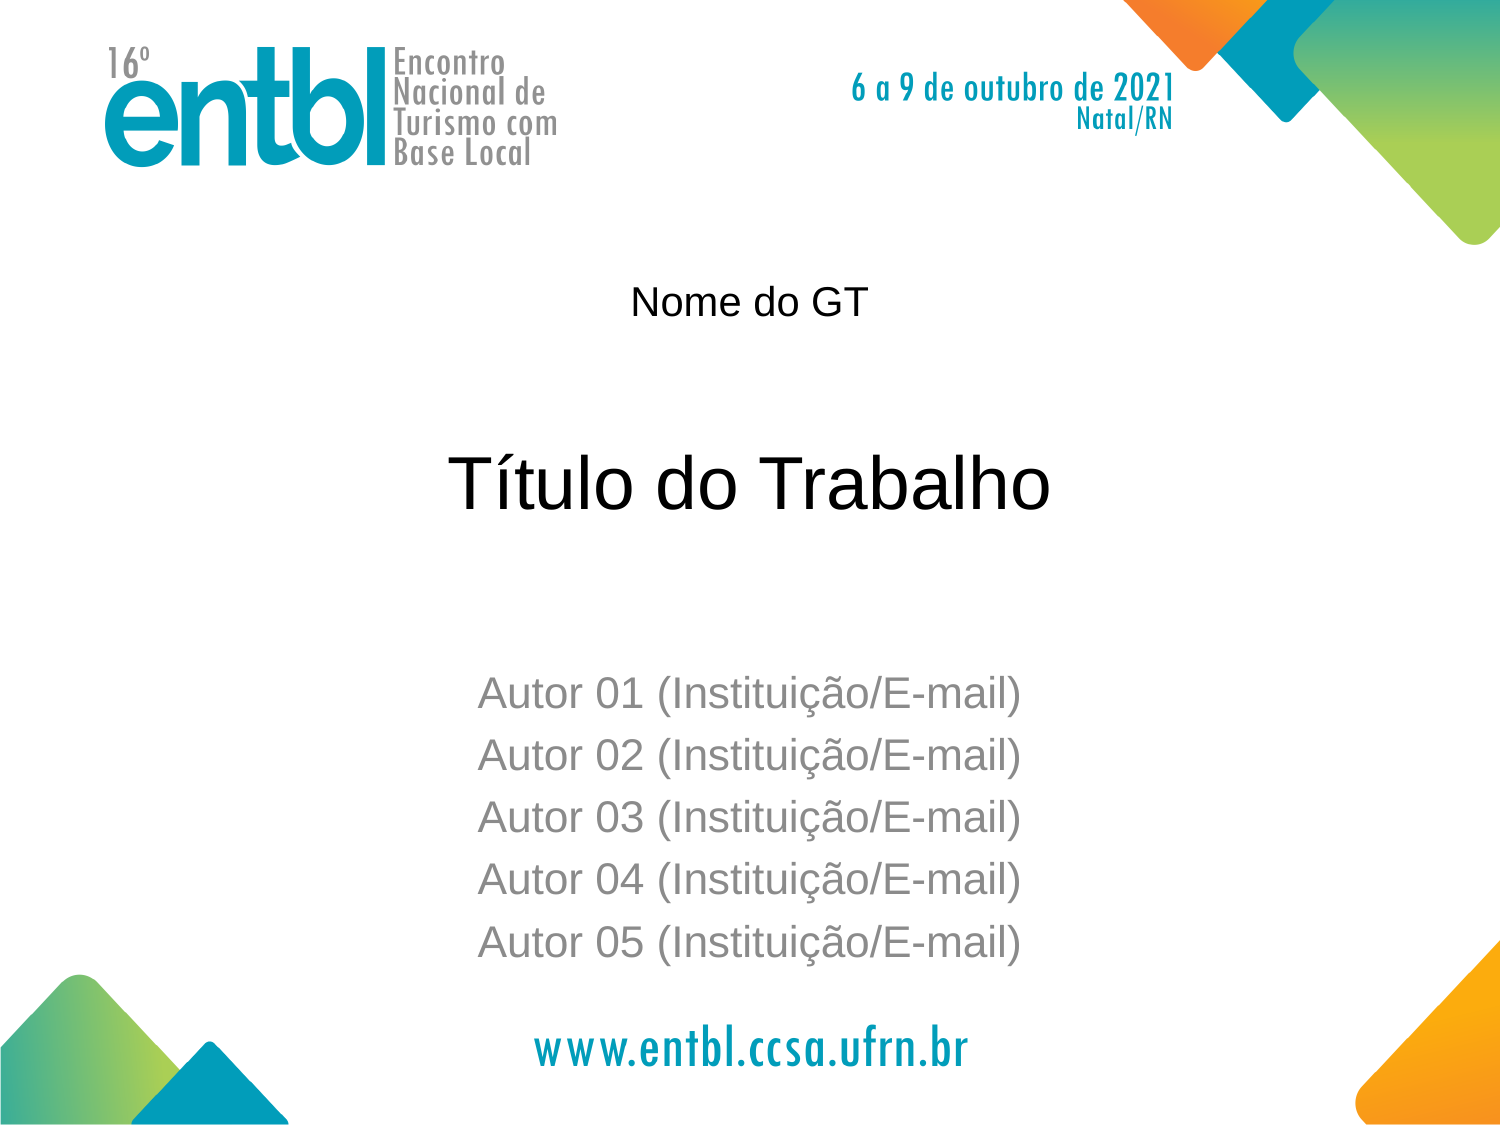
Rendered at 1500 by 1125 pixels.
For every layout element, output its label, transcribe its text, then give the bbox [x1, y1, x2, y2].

title Nome do GT Título do Trabalho [112, 208, 1388, 591]
subtitle Autor 01 (Instituição/E-mail) Autor 02 (Instituição/E-mail) Autor 03 (Instituição/E-mail) Autor 04 (Instituição/E-mail) Autor 05 (Instituição/E-mail) [225, 656, 1275, 976]
picture [0, 0, 1500, 1125]
